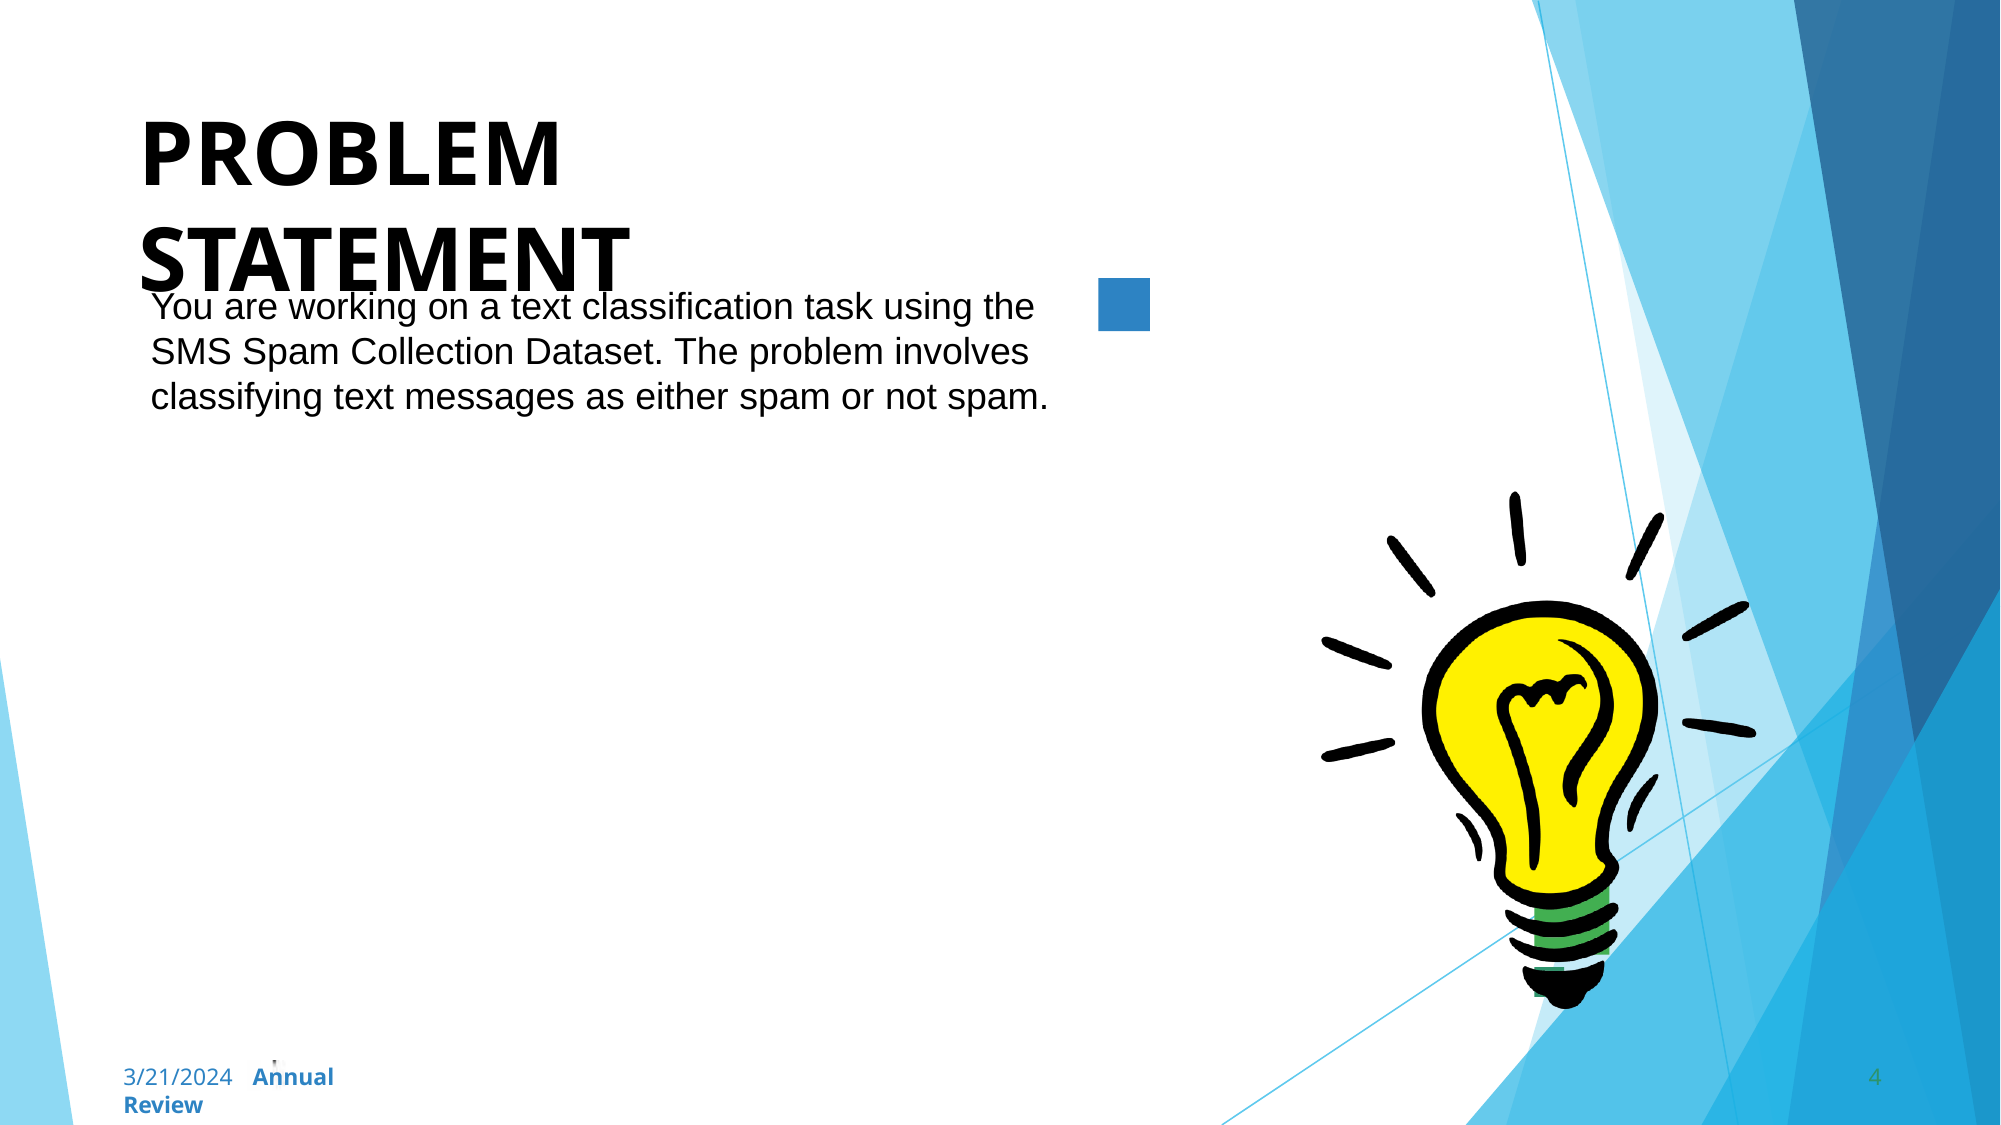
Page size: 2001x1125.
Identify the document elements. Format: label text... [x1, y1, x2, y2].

picture [110, 1060, 463, 1094]
title PROBLEM STATEMENT [136, 94, 1062, 274]
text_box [1310, 480, 1765, 1016]
text_box You are working on a text classification task using the SMS Spam Collection Dataset. The problem involves classifying text messages as either spam or not spam. [135, 274, 1136, 425]
text_box [1136, 278, 1150, 332]
slide_number 4 [1849, 1061, 1890, 1125]
text_box 3/21/2024 Annual Review [121, 1103, 417, 1118]
